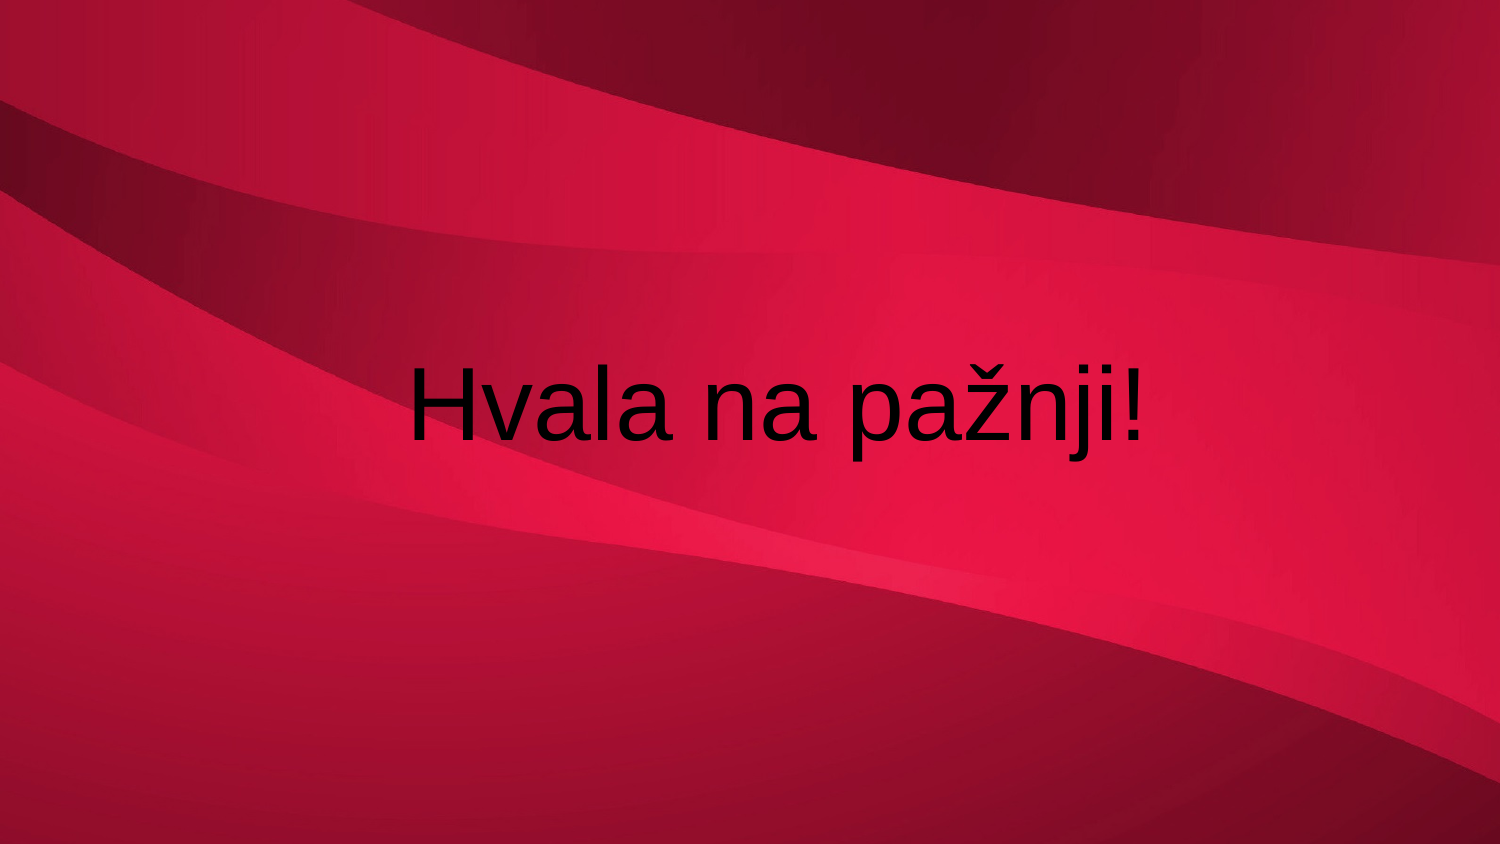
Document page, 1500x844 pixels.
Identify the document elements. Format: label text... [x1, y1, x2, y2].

picture [0, 0, 1500, 844]
title Hvala na pažnji! [335, 321, 1220, 486]
